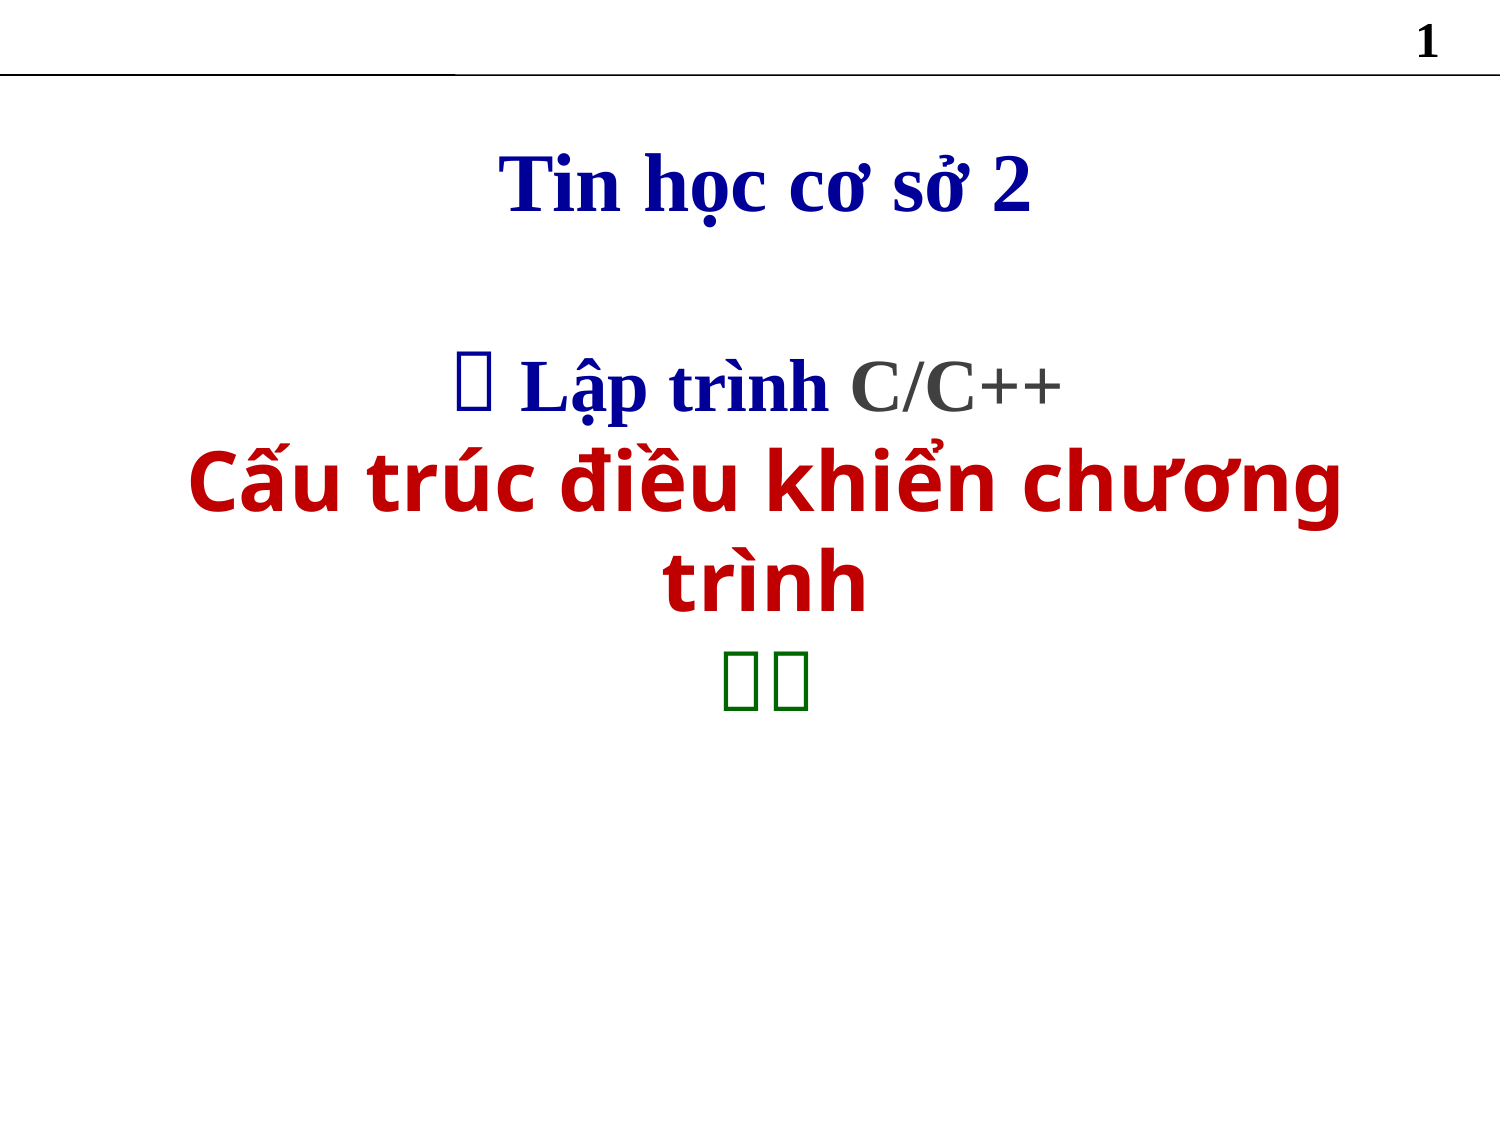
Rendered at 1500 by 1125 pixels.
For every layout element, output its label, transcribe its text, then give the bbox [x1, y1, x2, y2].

title Tin học cơ sở 2  Lập trình C/C++ Cấu trúc điều khiển chương trình  [128, 81, 1405, 774]
slide_number 1 [1399, 0, 1500, 76]
